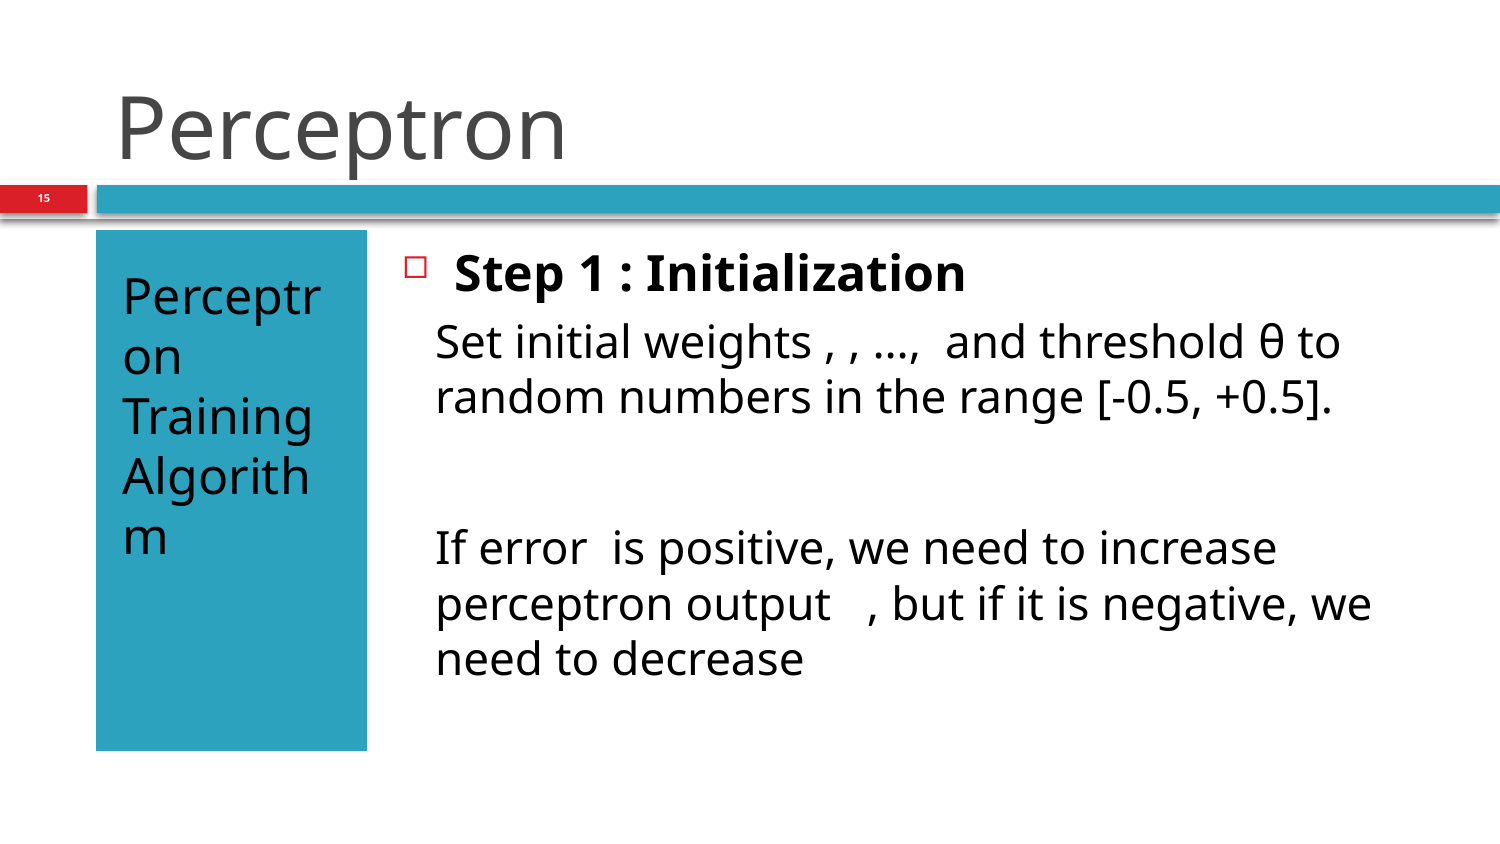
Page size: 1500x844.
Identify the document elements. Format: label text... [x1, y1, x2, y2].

slide_number 15 [0, 184, 88, 215]
list Perceptron Training Algorithm [96, 230, 367, 751]
title Perceptron [99, 19, 1438, 185]
